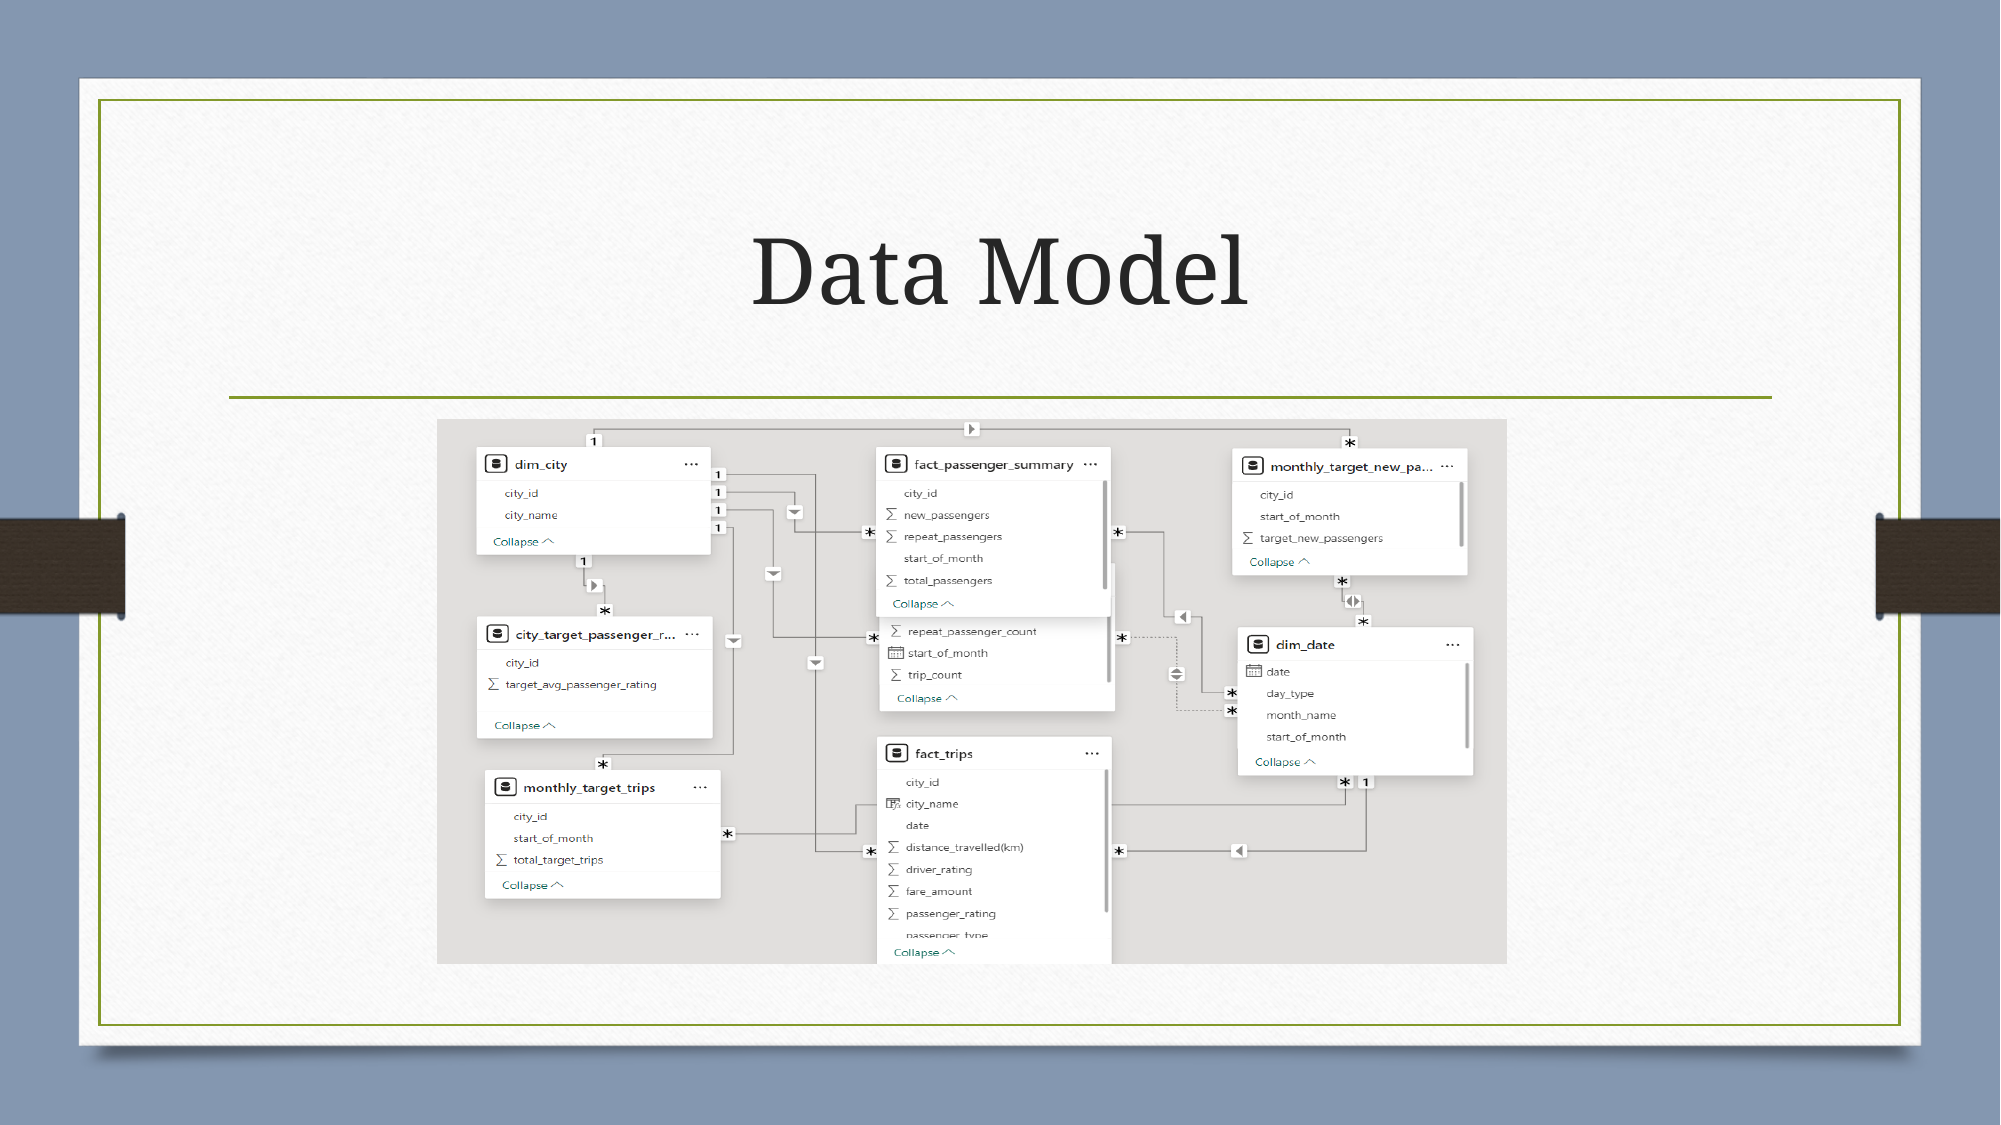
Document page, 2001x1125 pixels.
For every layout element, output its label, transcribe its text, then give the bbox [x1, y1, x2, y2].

picture [0, 0, 2001, 1125]
title Data Model [212, 161, 1788, 375]
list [436, 419, 1507, 964]
